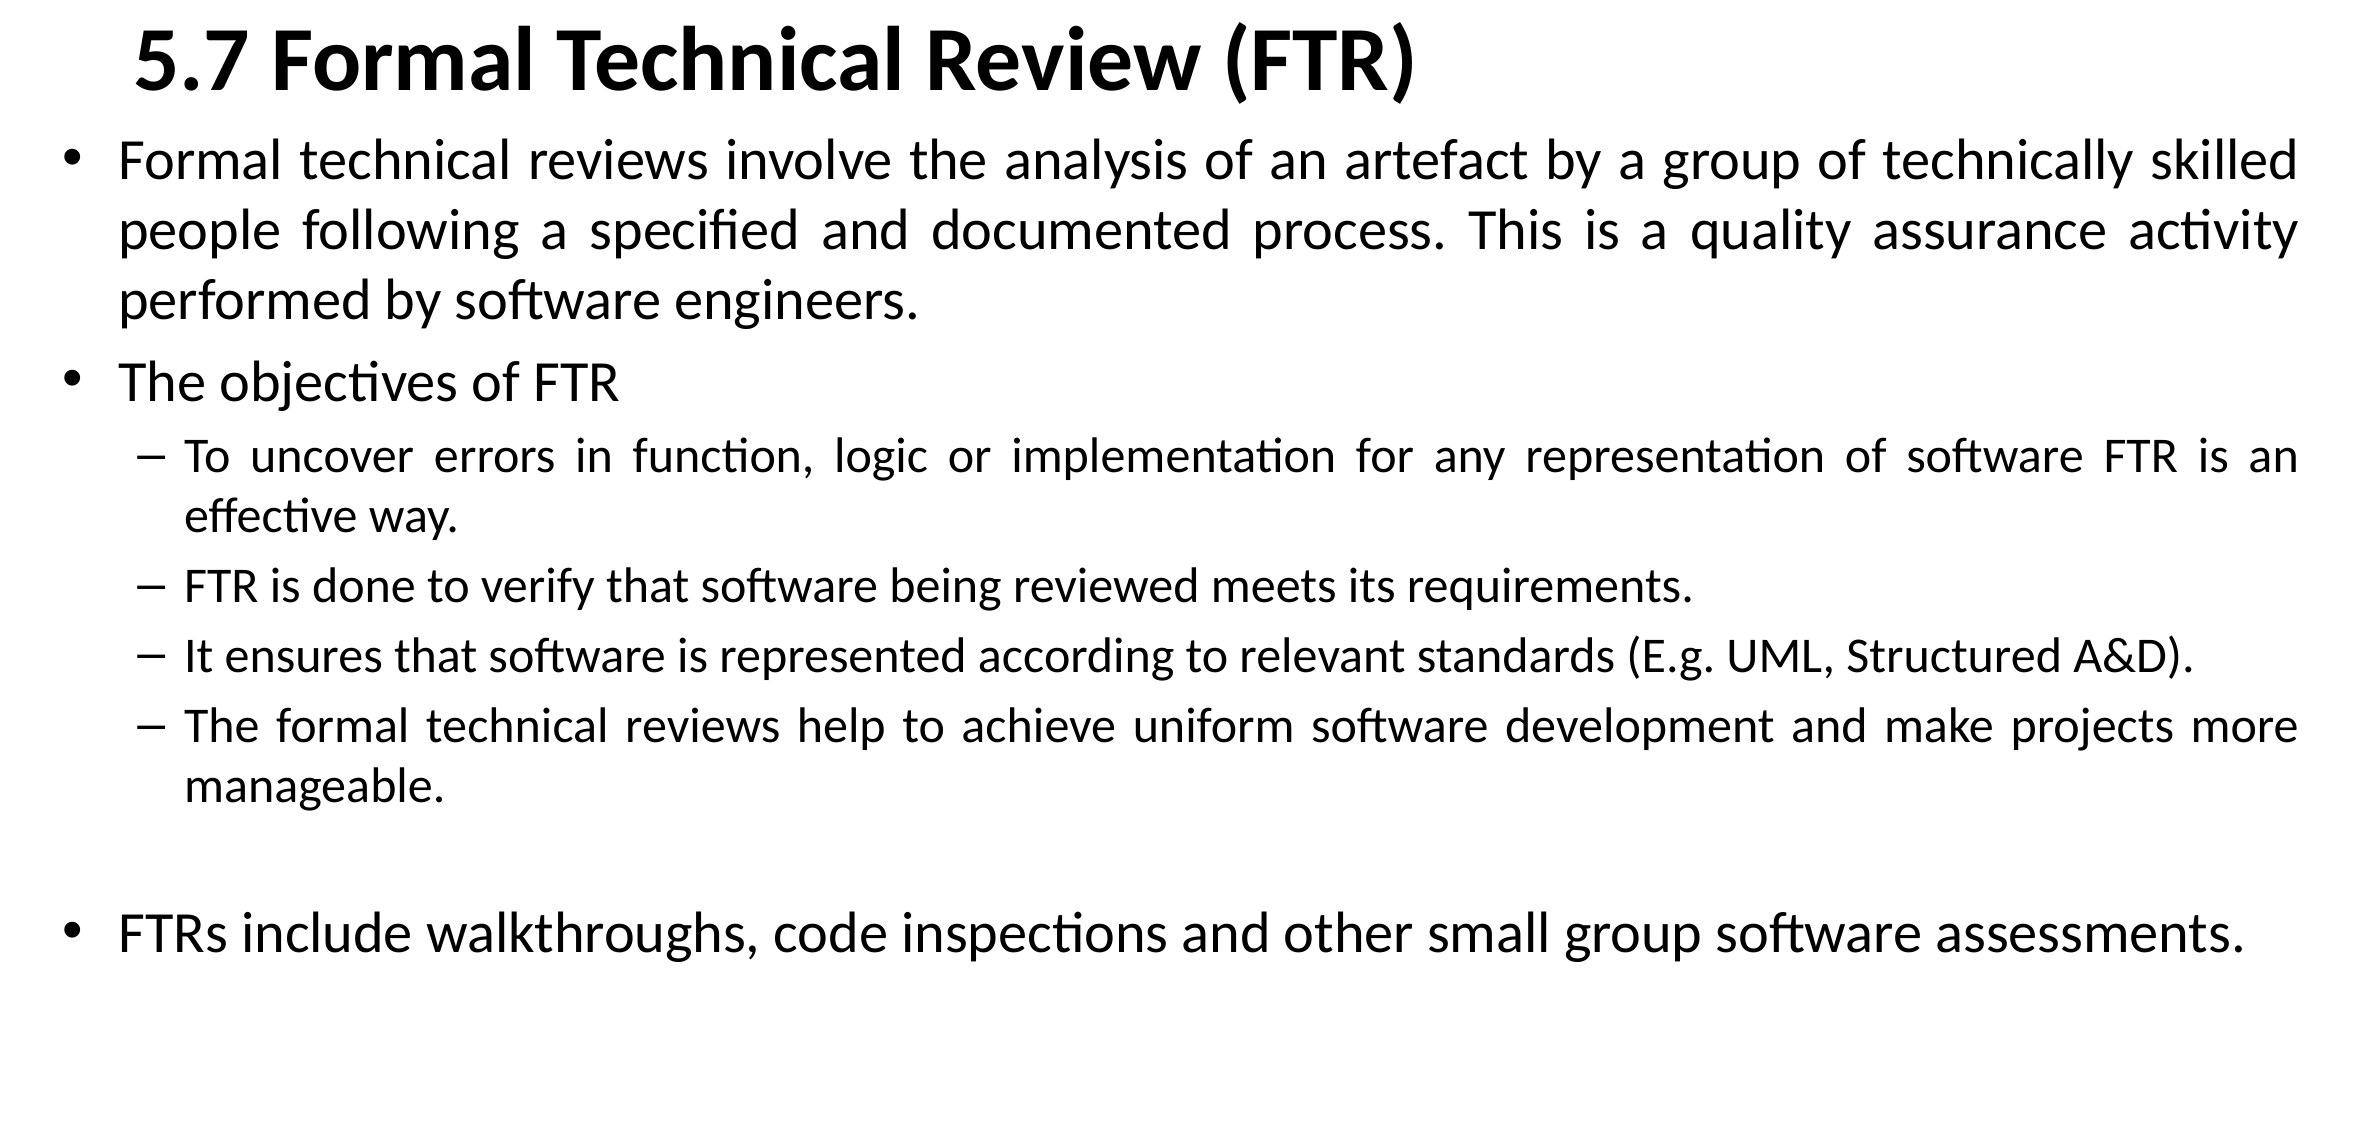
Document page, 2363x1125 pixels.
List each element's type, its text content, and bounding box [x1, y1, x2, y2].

list Formal technical reviews involve the analysis of an artefact by a group of technically skilled people following a specified and documented process. This is a quality assurance activity performed by software engineers. The objectives of FTR To uncover errors in function, logic or implementation for any representation of software FTR is an effective way. FTR is done to verify that software being reviewed meets its requirements. It ensures that software is represented according to relevant standards (E.g. UML, Structured A&D). The formal technical reviews help to achieve uniform software development and make projects more manageable. FTRs include walkthroughs, code inspections and other small group software assessments. [47, 113, 2316, 1125]
title 5.7 Formal Technical Review (FTR) [118, 0, 2245, 113]
